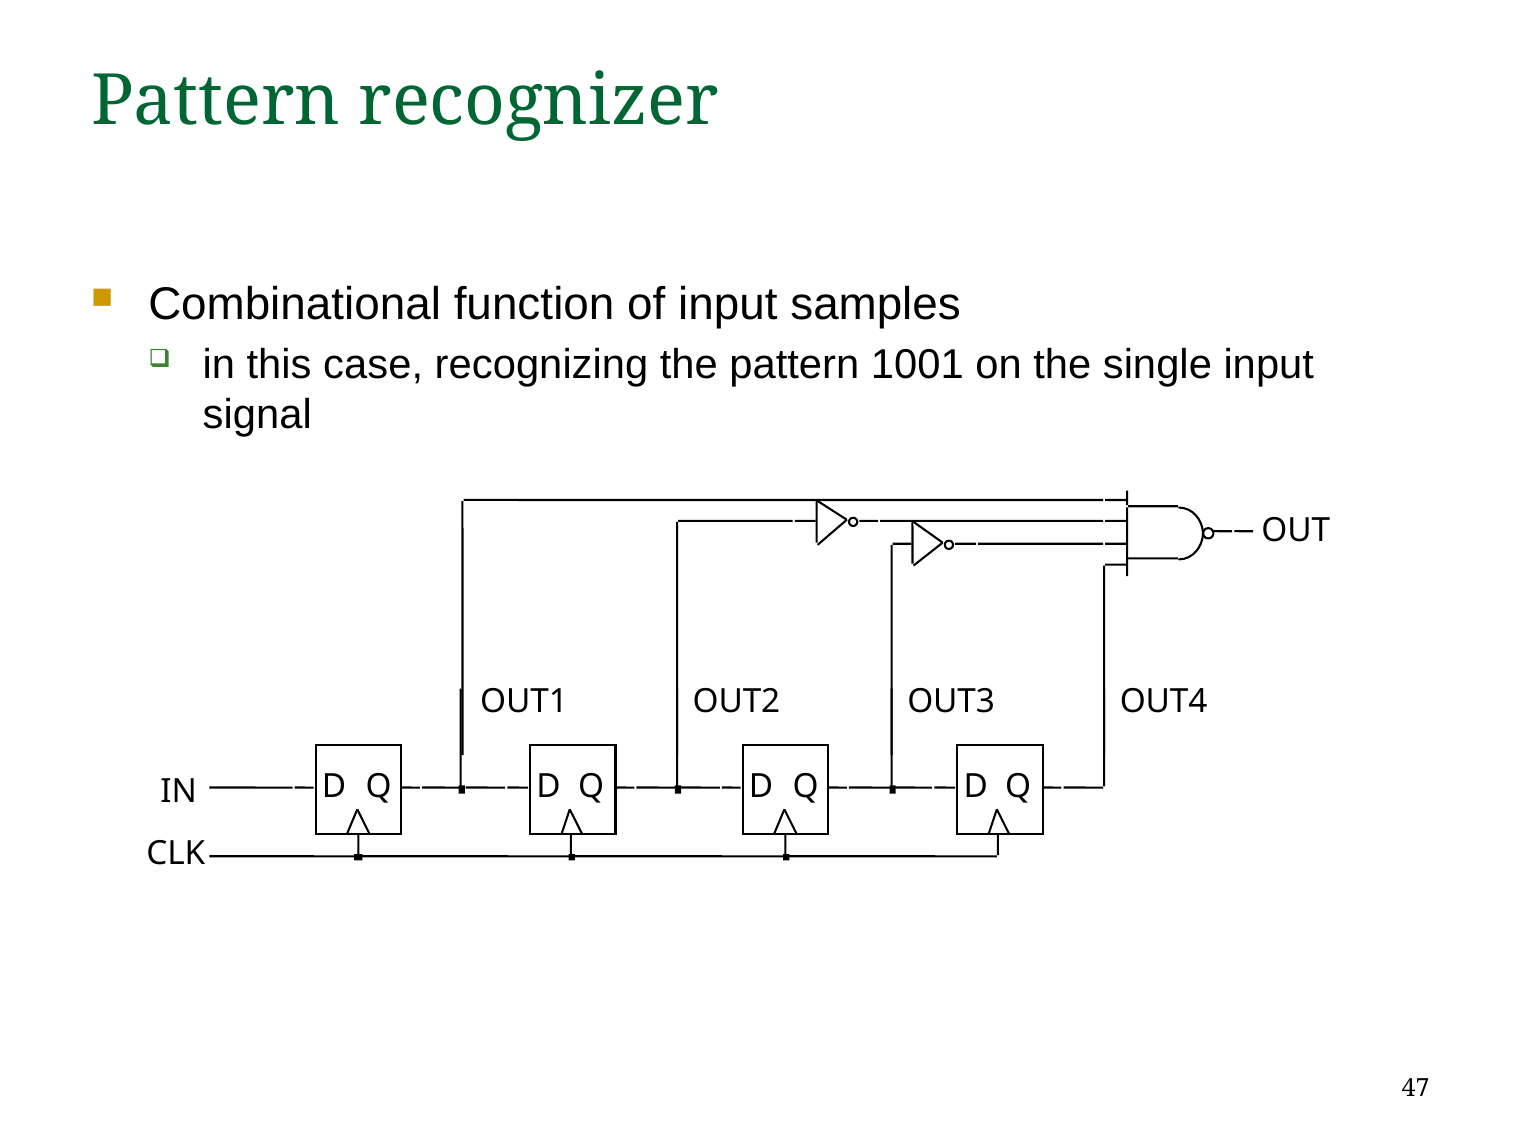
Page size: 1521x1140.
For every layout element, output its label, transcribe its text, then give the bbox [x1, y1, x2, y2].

title Pattern recognizer [75, 45, 1446, 236]
list Combinational function of input samples in this case, recognizing the pattern 1001 on the single input signal [75, 265, 1446, 1019]
slide_number 47 [1089, 1037, 1445, 1114]
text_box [112, 490, 1390, 888]
